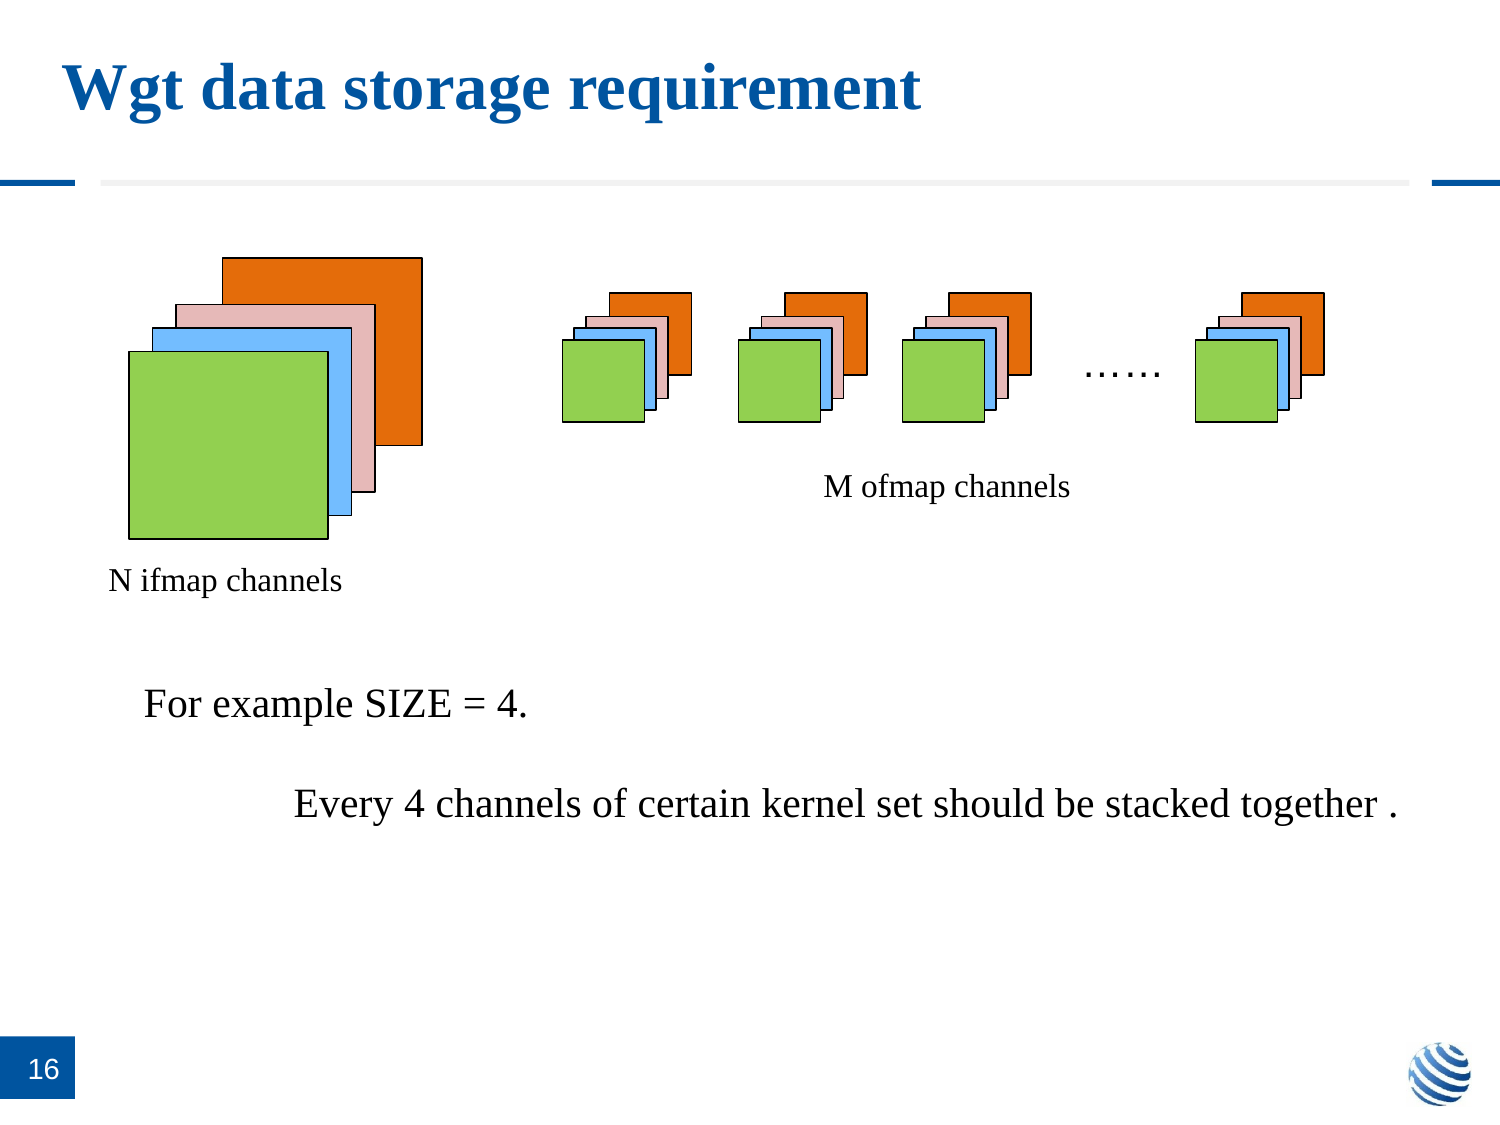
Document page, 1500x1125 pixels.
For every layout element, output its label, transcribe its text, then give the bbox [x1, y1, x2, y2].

picture [1031, 925, 1480, 1108]
text_box [585, 316, 668, 399]
text_box [1242, 292, 1325, 375]
text_box [761, 316, 844, 399]
text_box [1195, 339, 1278, 422]
text_box [785, 292, 868, 375]
text_box [914, 328, 997, 411]
text_box [175, 304, 375, 493]
text_box [1218, 316, 1301, 399]
text_box [925, 316, 1008, 399]
text_box For example SIZE = 4. Every 4 channels of certain kernel set should be stacked together . [128, 667, 1430, 833]
text_box [1207, 328, 1289, 411]
text_box [750, 328, 832, 411]
text_box N ifmap channels [93, 550, 457, 606]
text_box [902, 339, 985, 422]
text_box [152, 328, 352, 516]
text_box [609, 292, 692, 375]
text_box [128, 351, 329, 539]
text_box [562, 339, 645, 422]
text_box Wgt data storage requirement [46, 35, 973, 130]
text_box [574, 328, 657, 411]
text_box …… [1066, 328, 1207, 393]
text_box M ofmap channels [808, 456, 1172, 512]
text_box [738, 339, 821, 422]
text_box [222, 257, 422, 446]
text_box [949, 292, 1032, 375]
slide_number 16 [0, 1036, 76, 1100]
